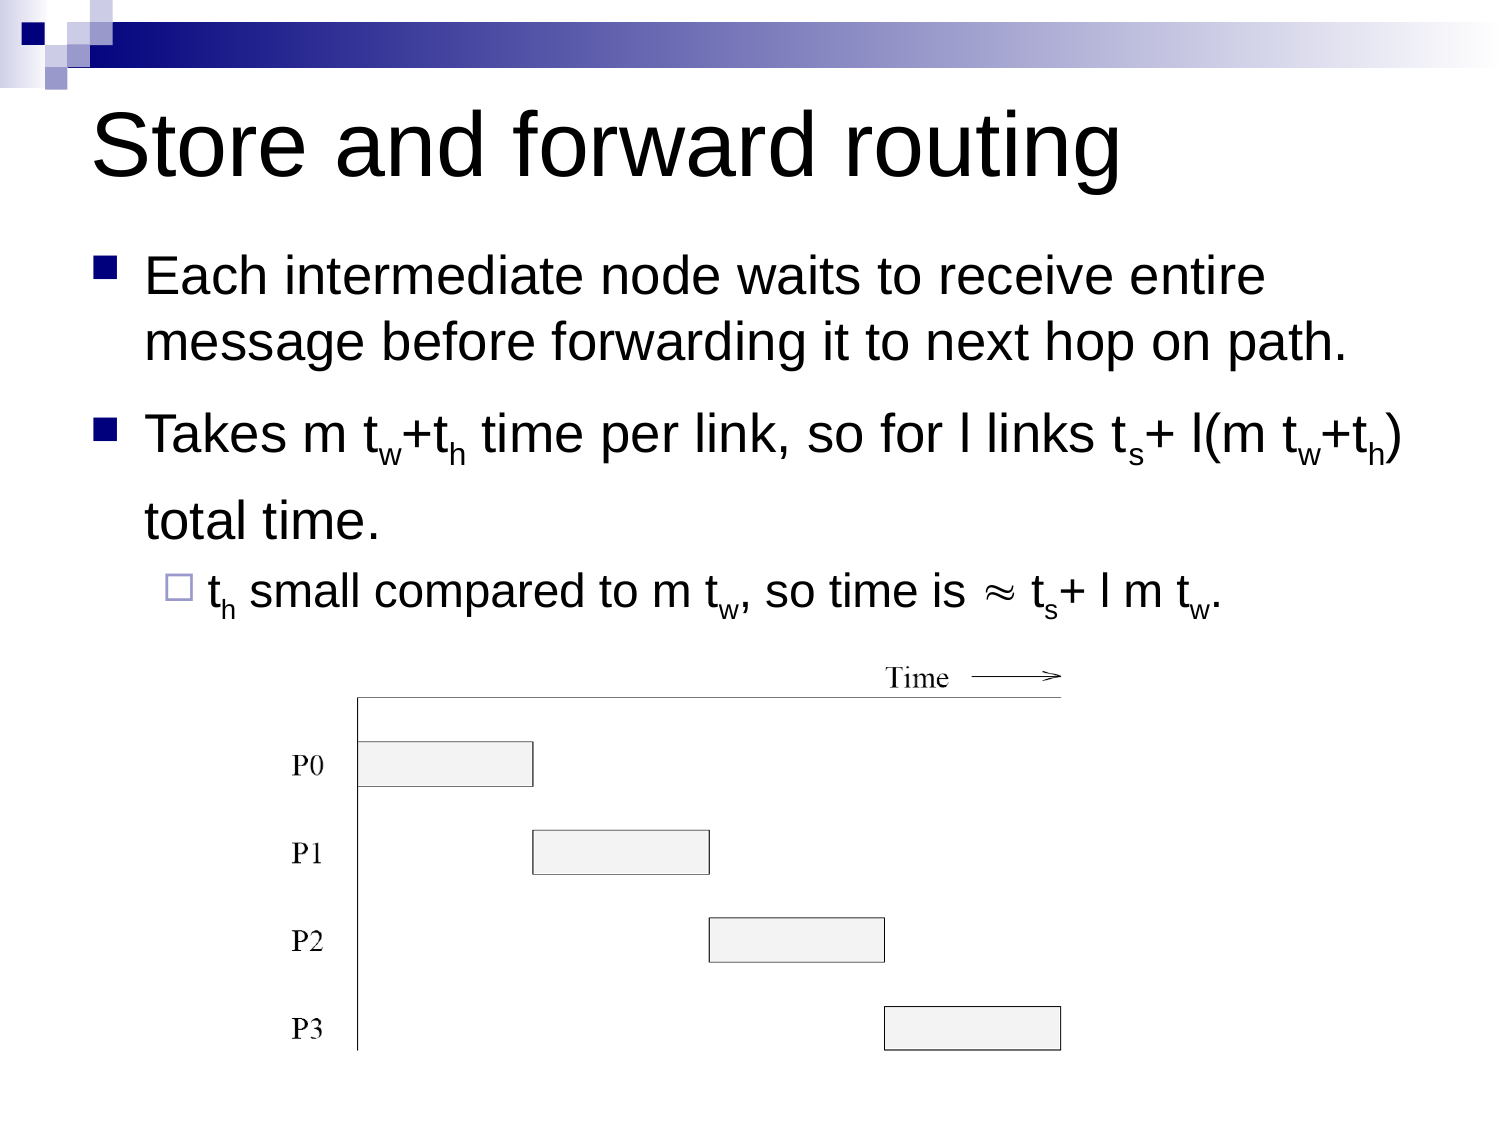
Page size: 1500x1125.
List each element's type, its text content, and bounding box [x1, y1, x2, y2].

title Store and forward routing [75, 75, 1425, 205]
list Each intermediate node waits to receive entire message before forwarding it to next hop on path. Takes m tw+th time per link, so for l links ts+ l(m tw+th) total time. th small compared to m tw, so time is » ts+ l m tw. [75, 232, 1425, 642]
picture [277, 656, 1076, 1082]
